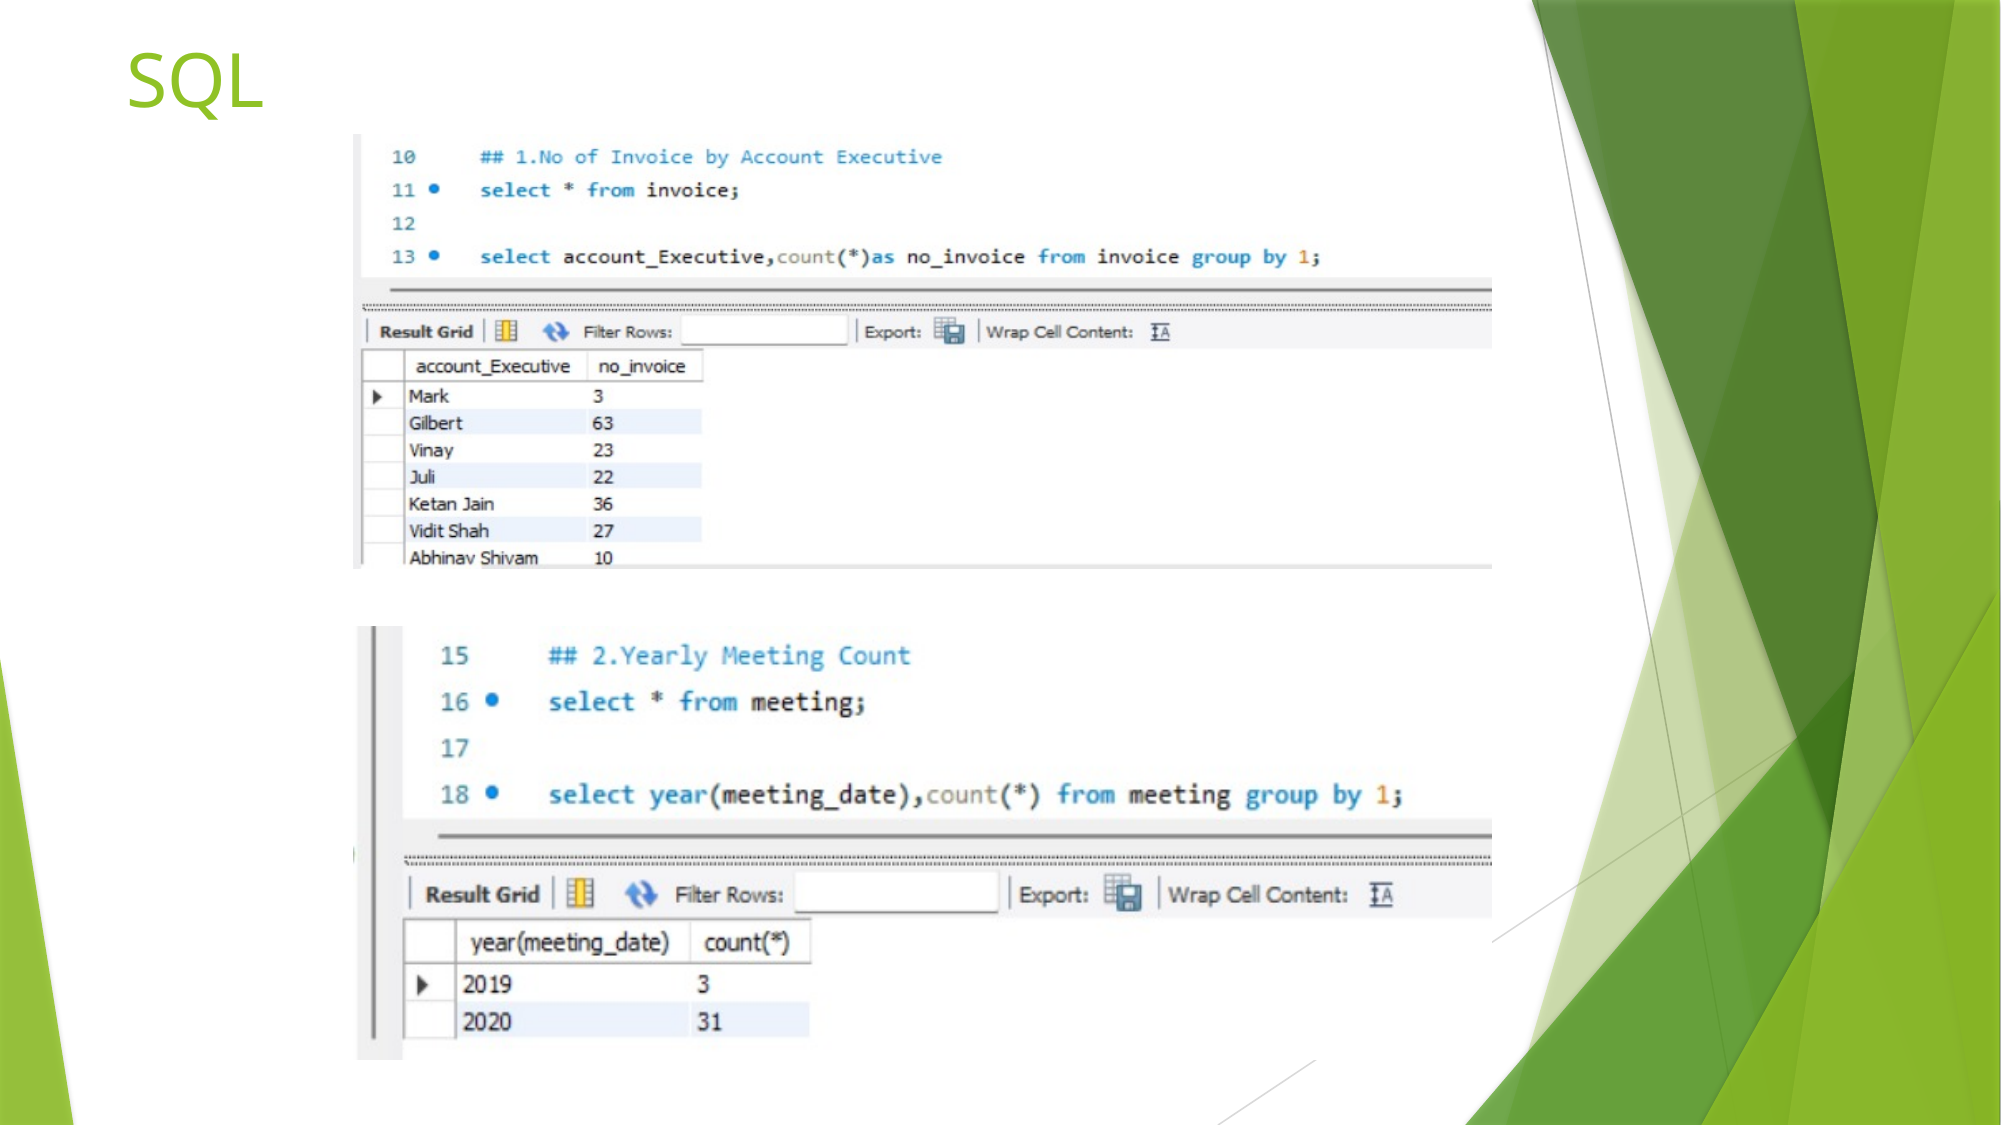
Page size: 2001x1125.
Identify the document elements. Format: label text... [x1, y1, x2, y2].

title SQL [111, 25, 1522, 167]
picture [352, 625, 1493, 1061]
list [352, 134, 1493, 569]
